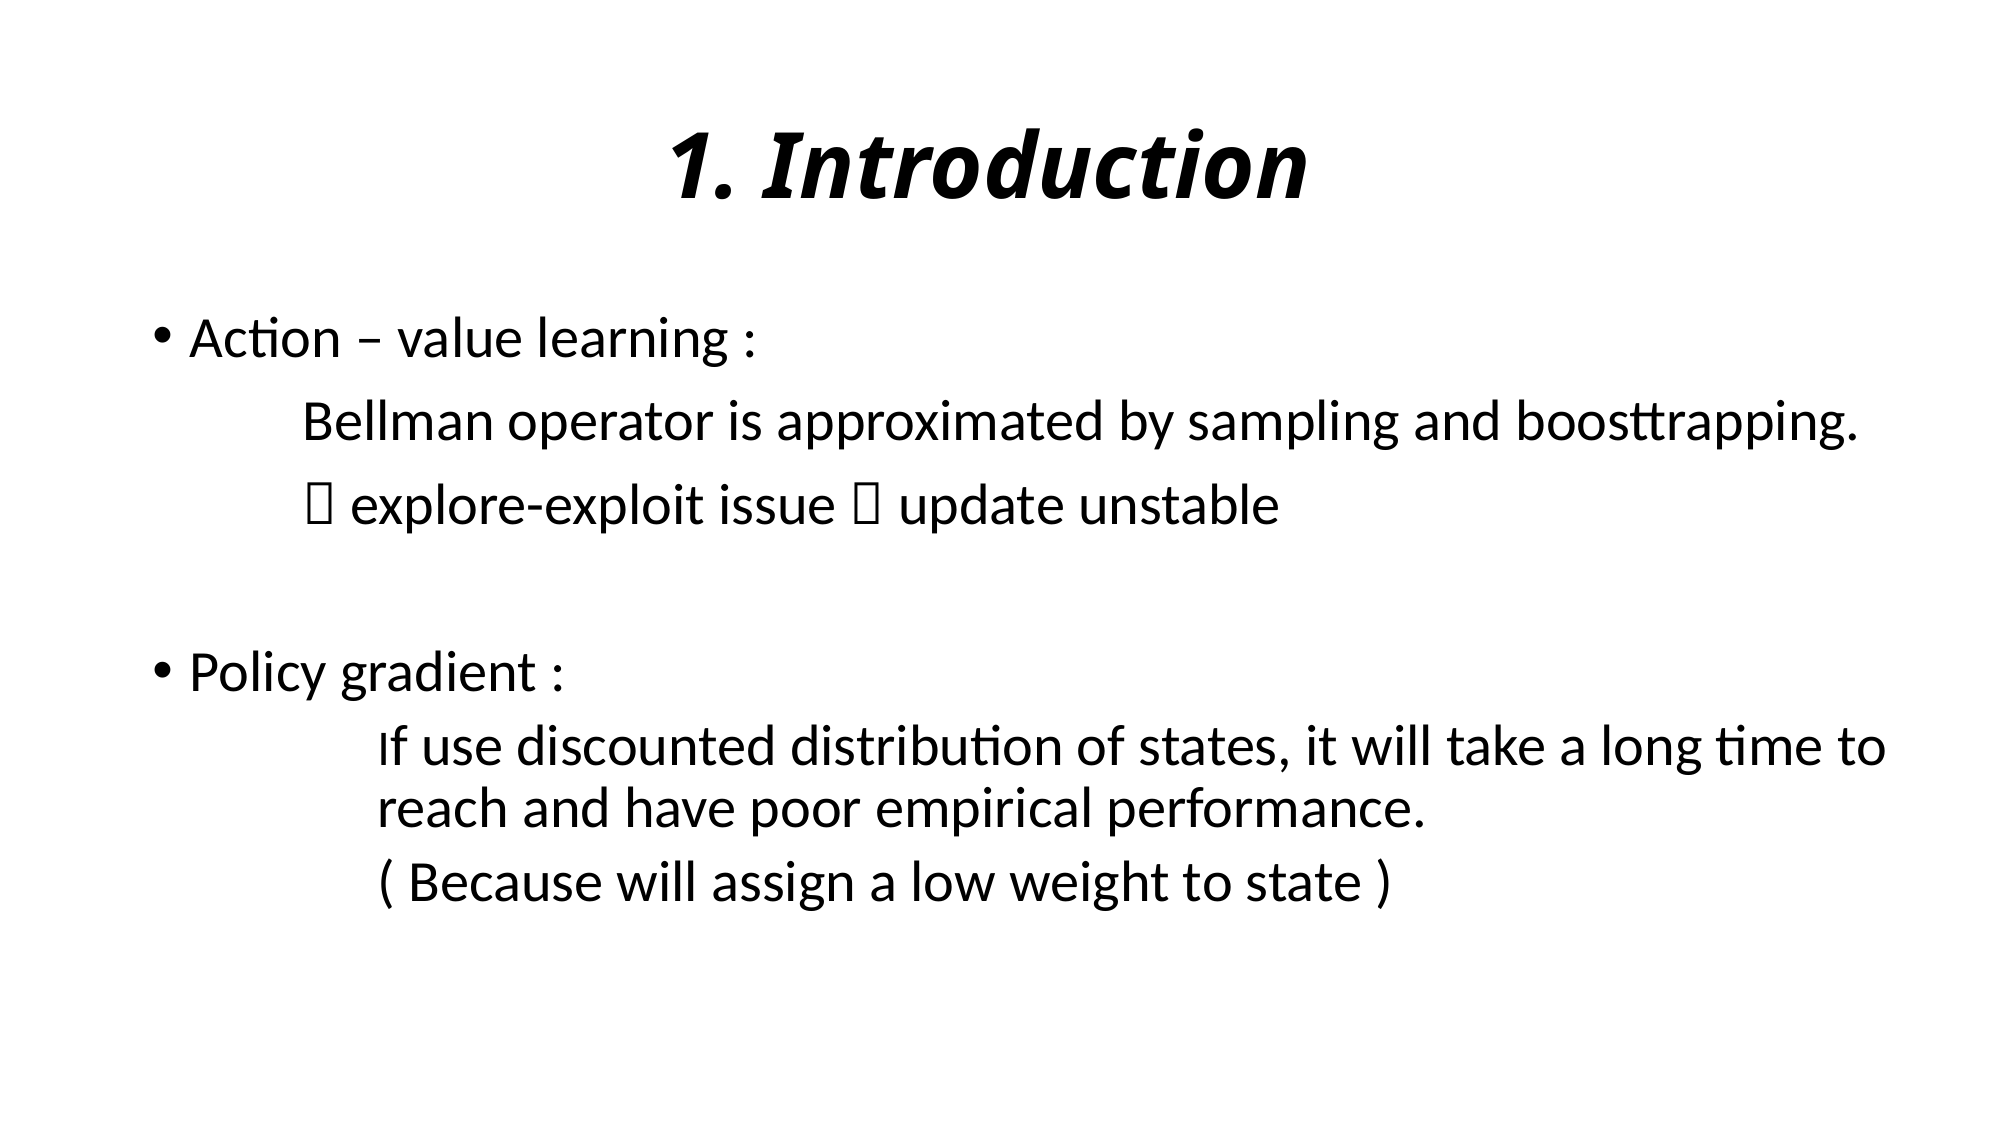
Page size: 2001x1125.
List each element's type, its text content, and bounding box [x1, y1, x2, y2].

list Action – value learning : Bellman operator is approximated by sampling and boosttrapping.  explore-exploit issue  update unstable Policy gradient : If use discounted distribution of states, it will take a long time to reach and have poor empirical performance. ( Because will assign a low weight to state ) [137, 299, 1920, 1014]
title 1. Introduction [137, 59, 1863, 278]
